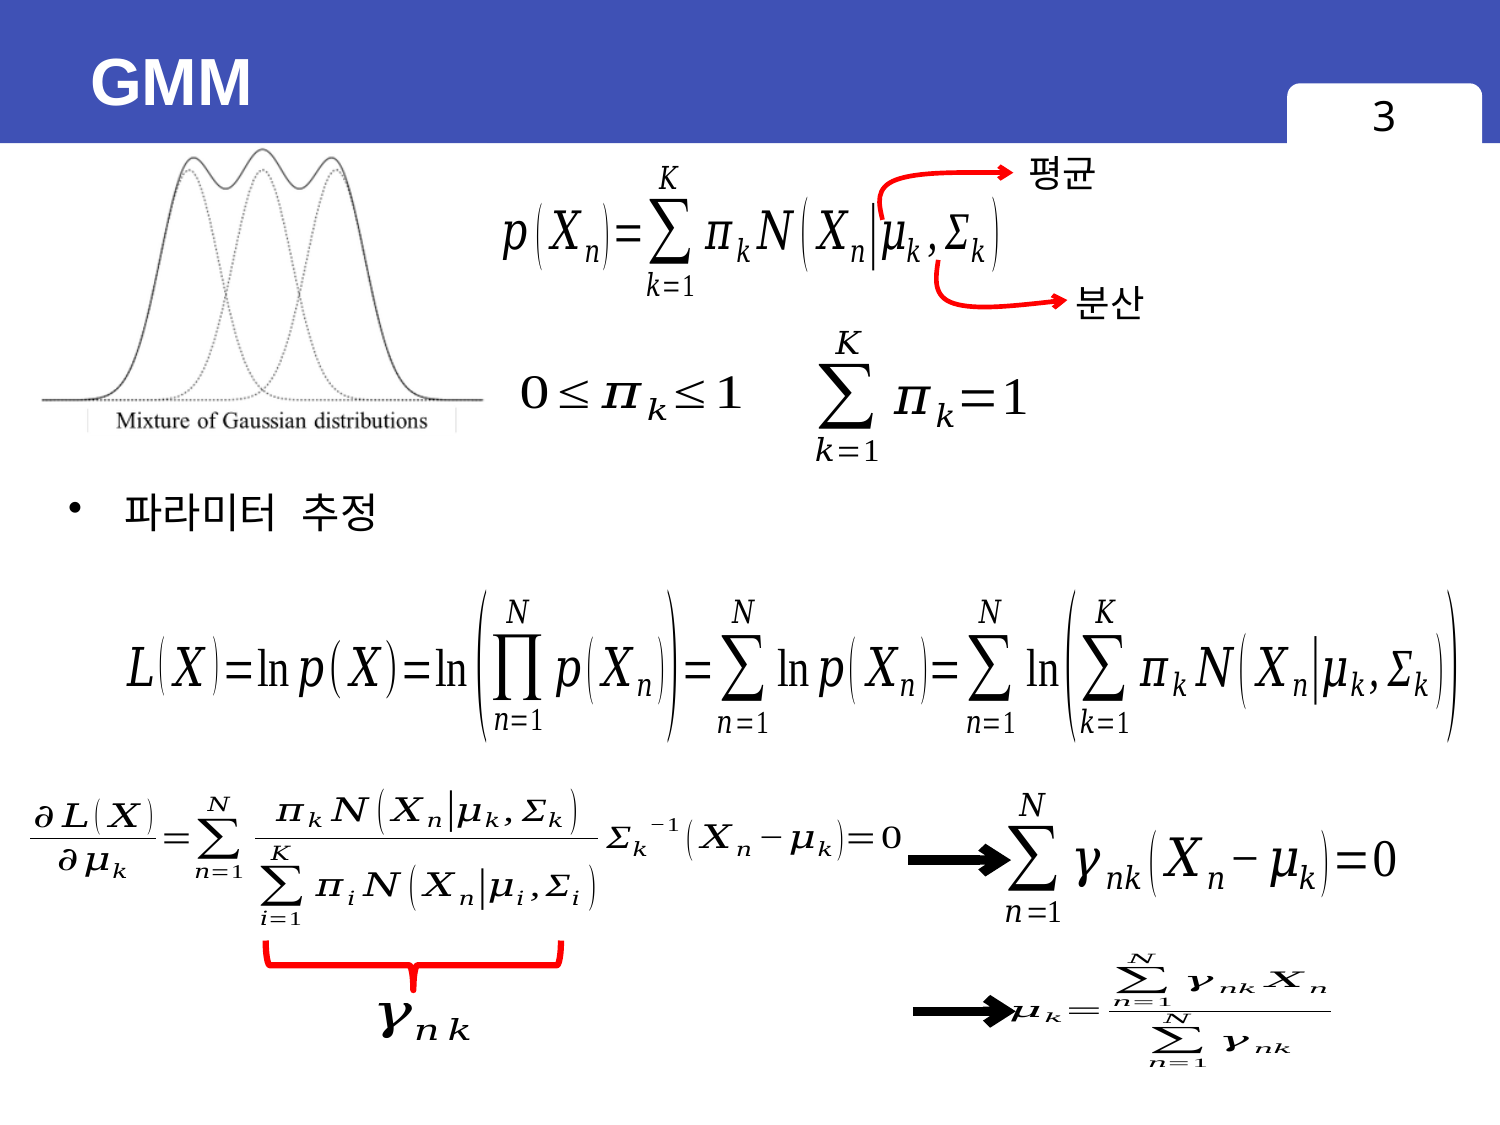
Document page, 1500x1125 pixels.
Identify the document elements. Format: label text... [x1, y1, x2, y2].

text_box [264, 940, 562, 991]
text_box 분산 [1061, 272, 1160, 333]
slide_number 3 [1286, 81, 1483, 161]
text_box 평균 [1013, 142, 1113, 202]
text_box [934, 259, 1061, 310]
title GMM [74, 16, 1426, 141]
text_box [877, 165, 1013, 221]
picture [41, 89, 488, 452]
